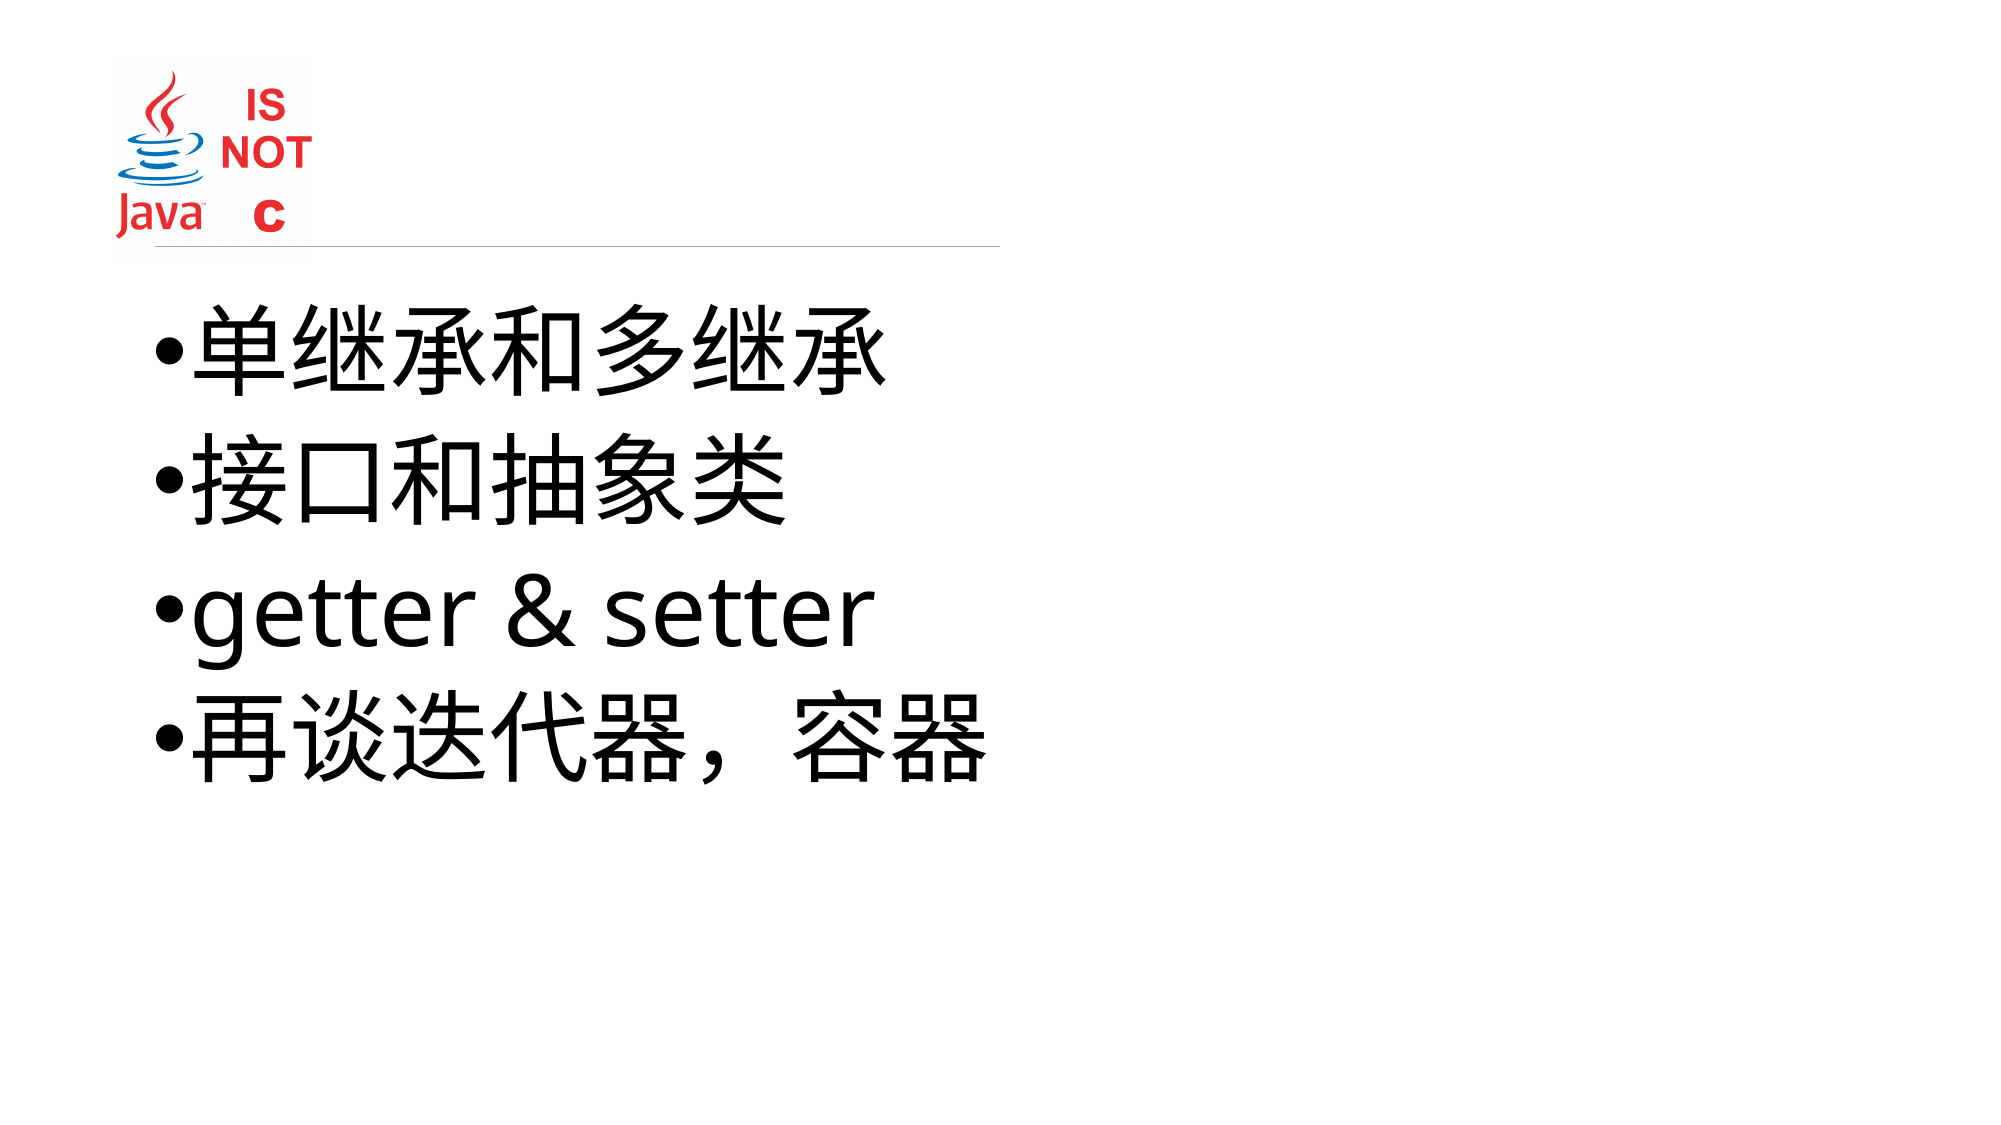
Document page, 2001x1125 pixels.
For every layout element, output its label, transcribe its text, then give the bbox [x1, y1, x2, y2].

picture [112, 62, 313, 263]
list 单继承和多继承 接口和抽象类 getter & setter 再谈迭代器，容器 [137, 294, 1863, 1058]
